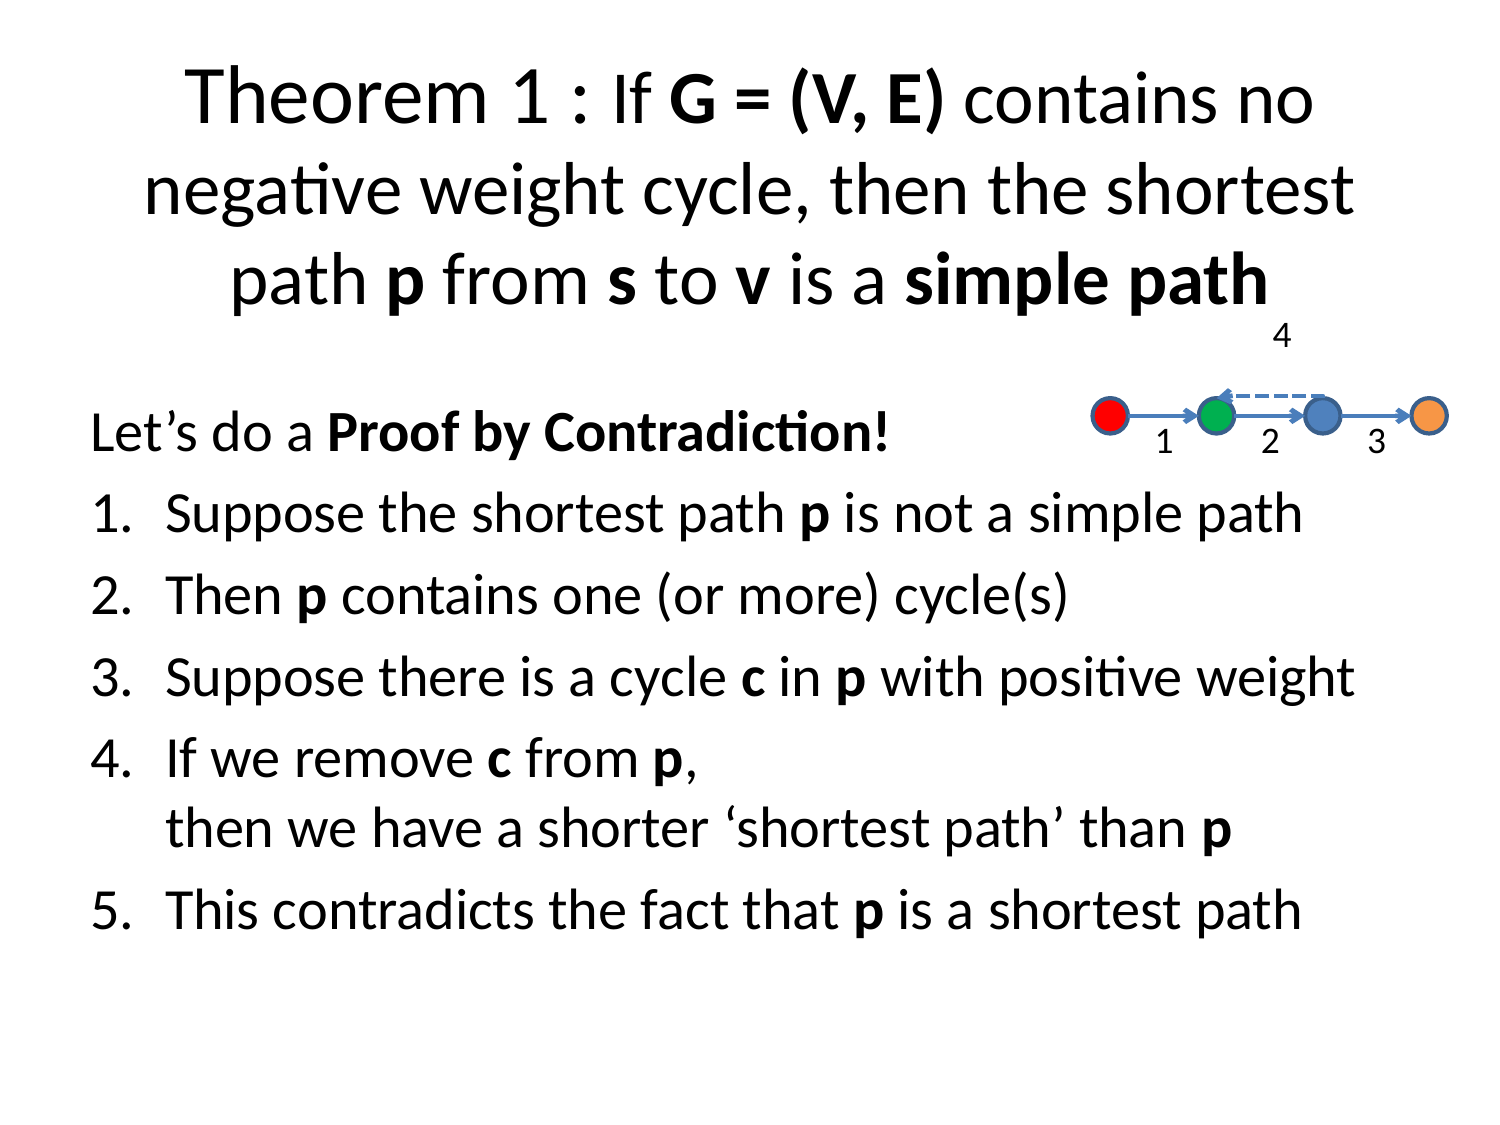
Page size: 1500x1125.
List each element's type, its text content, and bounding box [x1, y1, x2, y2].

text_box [1269, 344, 1273, 452]
text_box 1 [1139, 408, 1176, 415]
text_box 4 [1257, 302, 1294, 363]
text_box 3 [1352, 408, 1388, 415]
text_box 3 [1352, 425, 1388, 469]
title Bellman Ford’s Animation (1a) [1246, 417, 1282, 455]
text_box [1196, 396, 1237, 436]
text_box [1409, 396, 1449, 436]
text_box 1 [1139, 425, 1176, 469]
text_box 2 [1246, 425, 1282, 469]
text_box [1090, 396, 1130, 436]
list Let’s do a Proof by Contradiction! Suppose the shortest path p is not a simple path Then p contains one (or more) cycle(s) Suppose there is a cycle c in p with positive weight If we remove c from p, then we have a shorter ‘shortest path’ than p This contradicts the fact that p is a shortest path [75, 385, 1425, 1005]
text_box 2 [1246, 408, 1264, 415]
title Theorem 1 : If G = (V, E) contains no negative weight cycle, then the shortest path p from s to v is a simple path [75, 45, 1425, 315]
text_box [1303, 396, 1343, 436]
